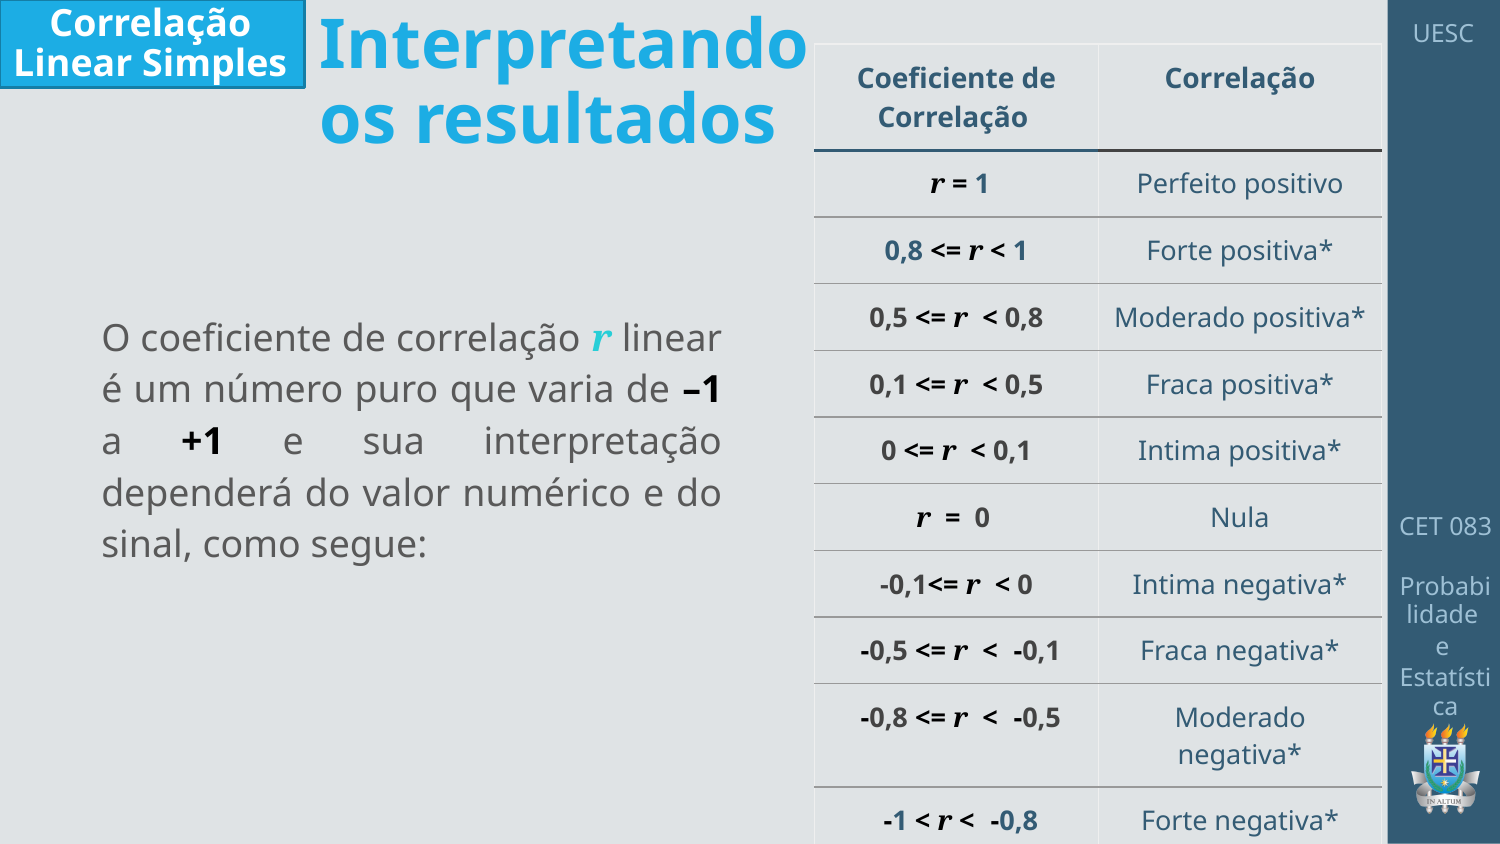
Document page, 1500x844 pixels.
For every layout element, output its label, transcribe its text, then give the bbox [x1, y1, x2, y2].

table_cell 0 <= r < 0,1 [815, 418, 1098, 483]
table_cell --1 < r < --0,8 [815, 788, 1098, 844]
table_header Coeficiente de Correlação [815, 83, 1098, 149]
table_cell 0,5 <= r < 0,8 [815, 284, 1098, 350]
table_cell Intima negativa* [1099, 551, 1381, 616]
table_cell --0,5 <= r < --0,1 [815, 618, 1098, 683]
table_cell Fraca positiva* [1099, 351, 1381, 416]
text_box Interpretando os resultados [305, 0, 1500, 83]
table_cell r = 1 [815, 152, 1098, 216]
text_box Correlação Linear Simples [0, 0, 318, 77]
table_cell Fraca negativa* [1099, 618, 1381, 683]
table_cell Moderado negativa* [1099, 684, 1381, 786]
table_cell r = 0 [815, 484, 1098, 550]
table_cell Forte positiva* [1099, 218, 1381, 283]
picture [1411, 723, 1480, 814]
table_cell 0,1 <= r < 0,5 [815, 351, 1098, 416]
table_cell Moderado positiva* [1099, 284, 1381, 350]
table_cell 0,8 <= r < 1 [815, 218, 1098, 283]
table_header Correlação [1099, 83, 1381, 149]
table_cell --0,8 <= r < --0,5 [815, 684, 1098, 786]
subtitle O coeficiente de correlação r linear é um número puro que varia de –1 a +1 e sua interpretação dependerá do valor numérico e do sinal, como segue: [86, 291, 738, 620]
table_cell Nula [1099, 484, 1381, 550]
table_cell Perfeito positivo [1099, 152, 1381, 216]
table_cell Intima positiva* [1099, 418, 1381, 483]
table_cell -0,1<= r < 0 [815, 551, 1098, 616]
table_cell Forte negativa* [1099, 788, 1381, 844]
text_box [0, 77, 305, 88]
